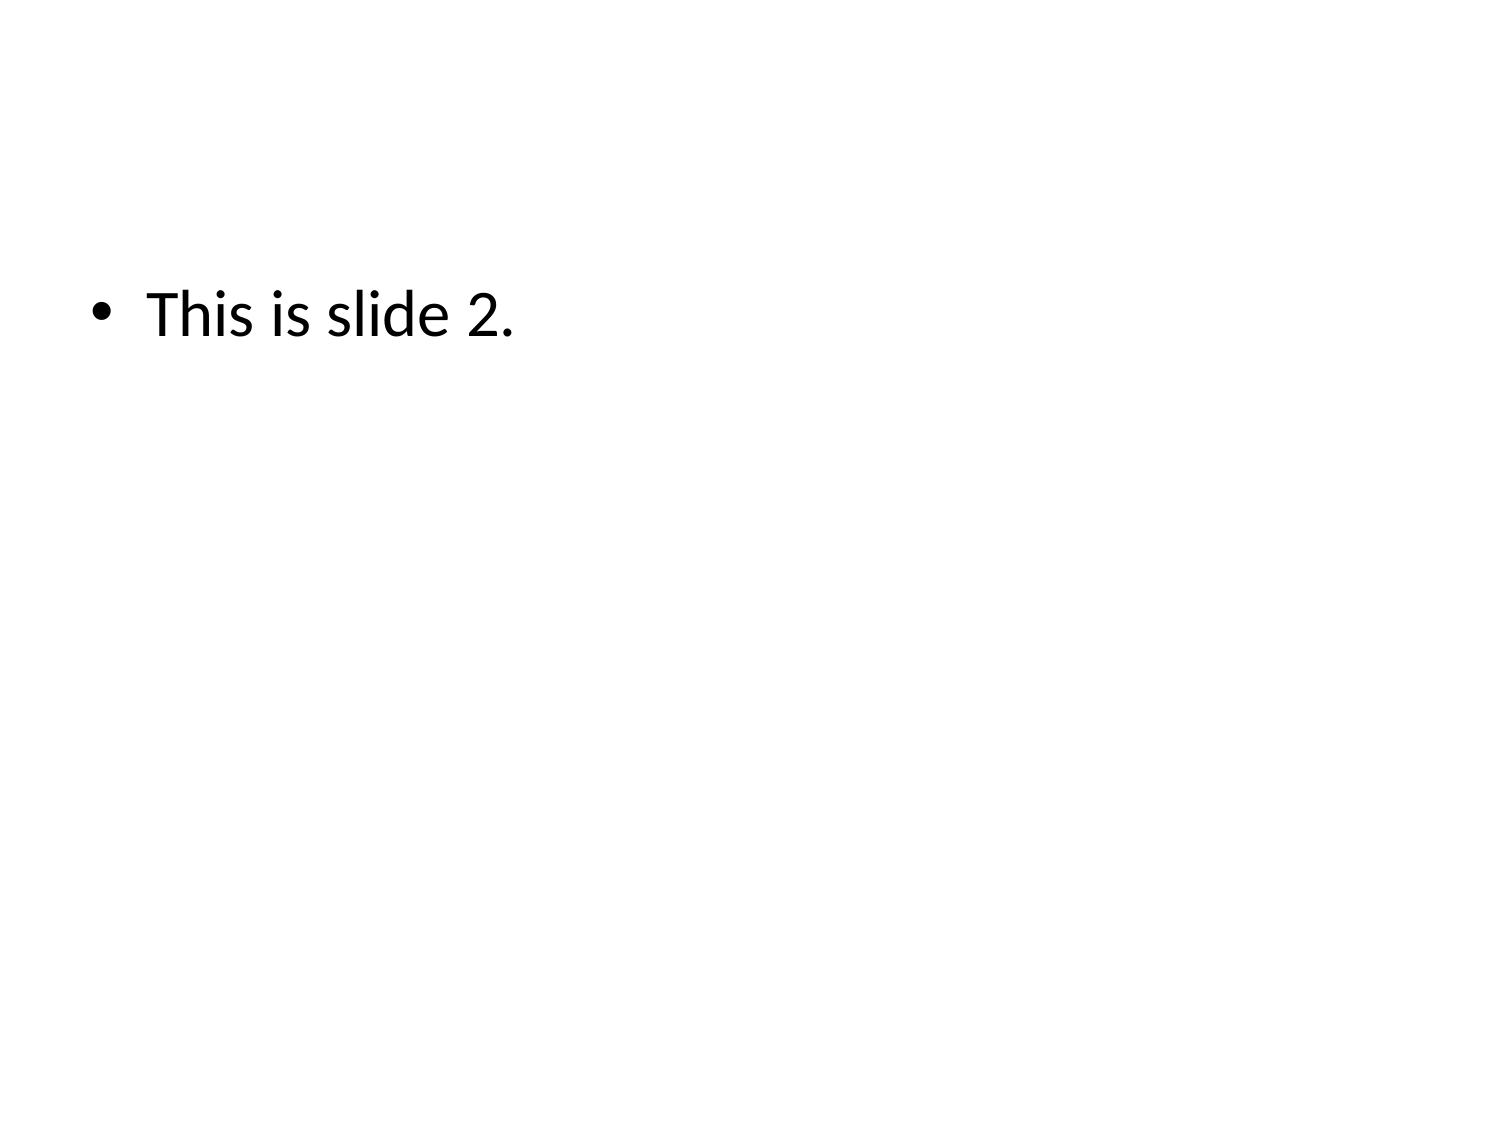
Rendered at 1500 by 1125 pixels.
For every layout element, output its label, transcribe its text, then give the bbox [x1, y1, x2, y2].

list This is slide 2. [75, 262, 1425, 1005]
